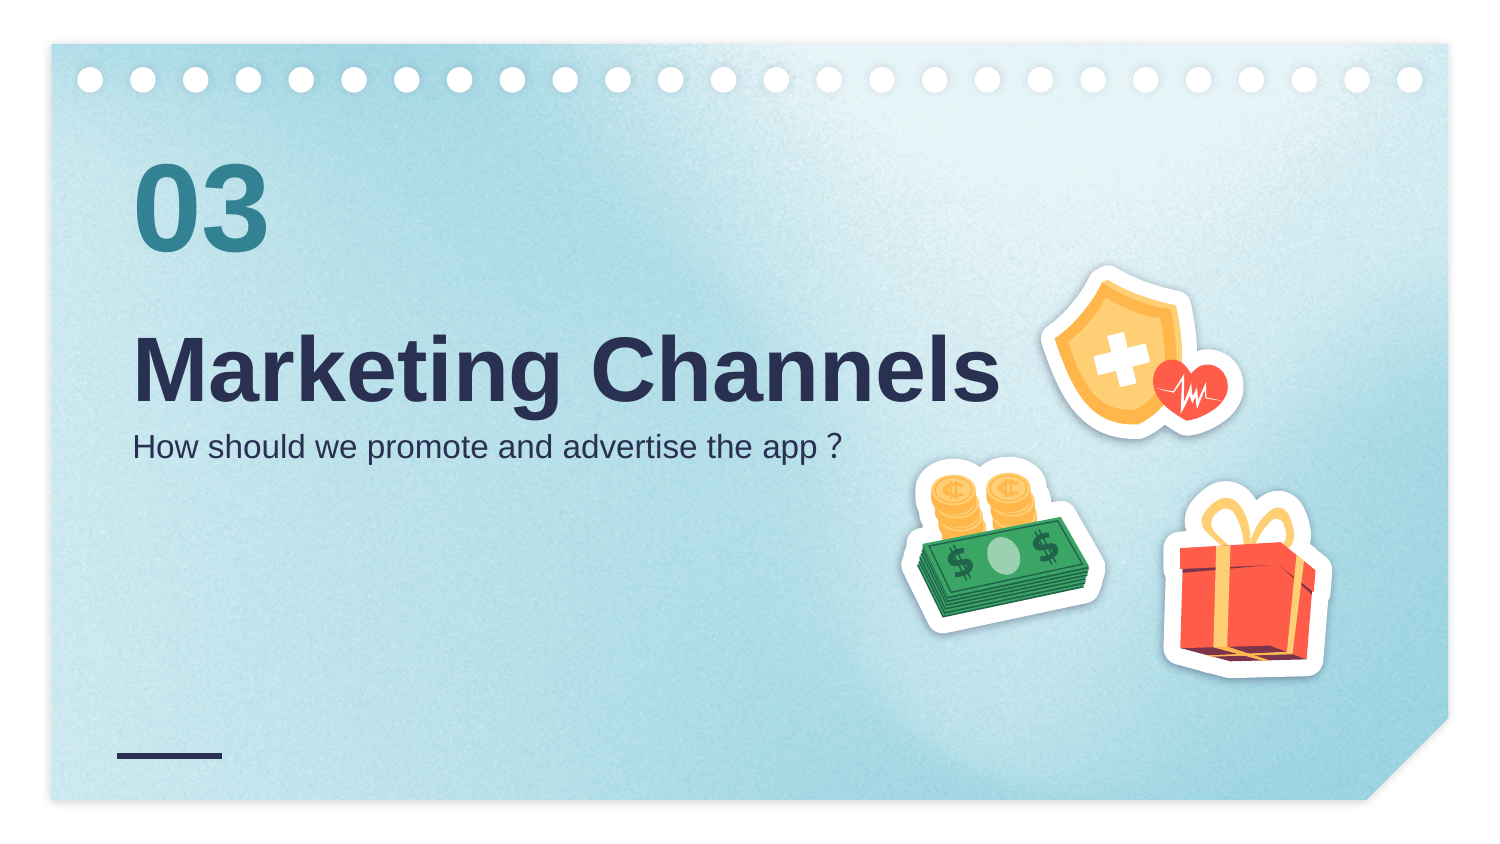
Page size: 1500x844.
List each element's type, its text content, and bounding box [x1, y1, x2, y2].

picture [51, 43, 1449, 800]
title 03 [117, 113, 967, 290]
subtitle How should we promote and advertise the app？ [117, 410, 967, 482]
title Marketing Channels [117, 289, 1035, 436]
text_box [900, 456, 1106, 634]
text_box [1163, 480, 1333, 679]
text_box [1040, 262, 1246, 439]
